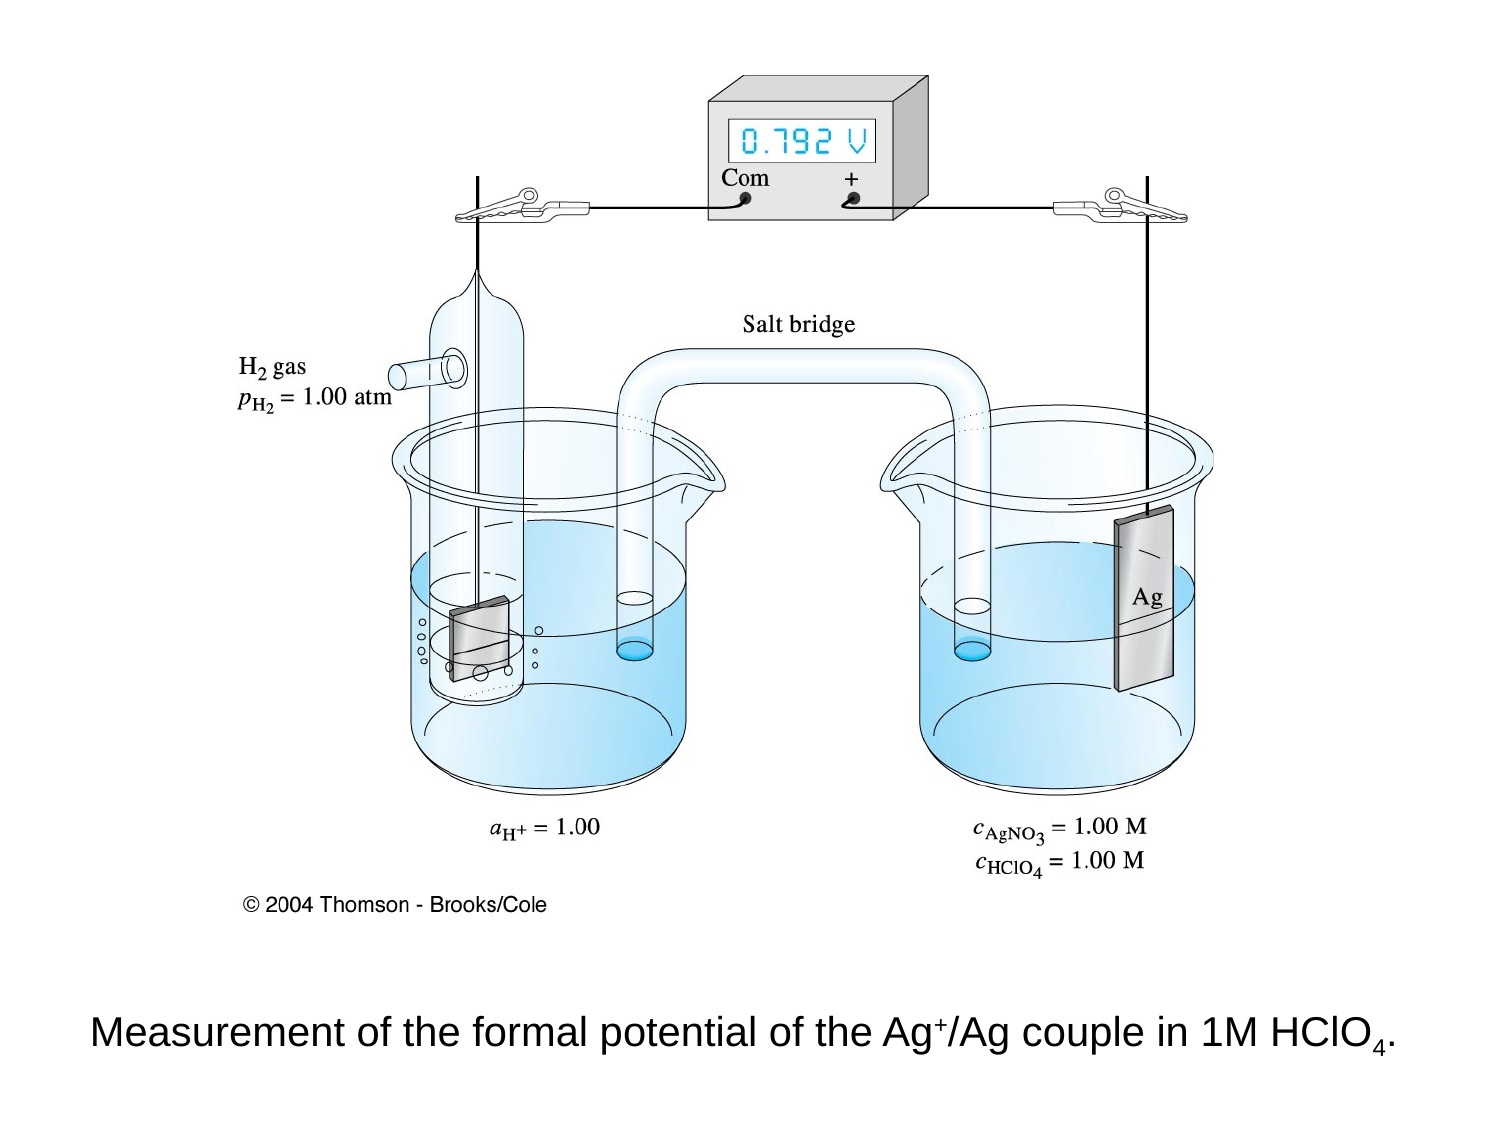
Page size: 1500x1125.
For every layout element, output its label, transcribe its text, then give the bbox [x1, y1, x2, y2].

text_box [237, 75, 1214, 919]
text_box Measurement of the formal potential of the Ag+/Ag couple in 1M HClO4. [74, 997, 1425, 1069]
